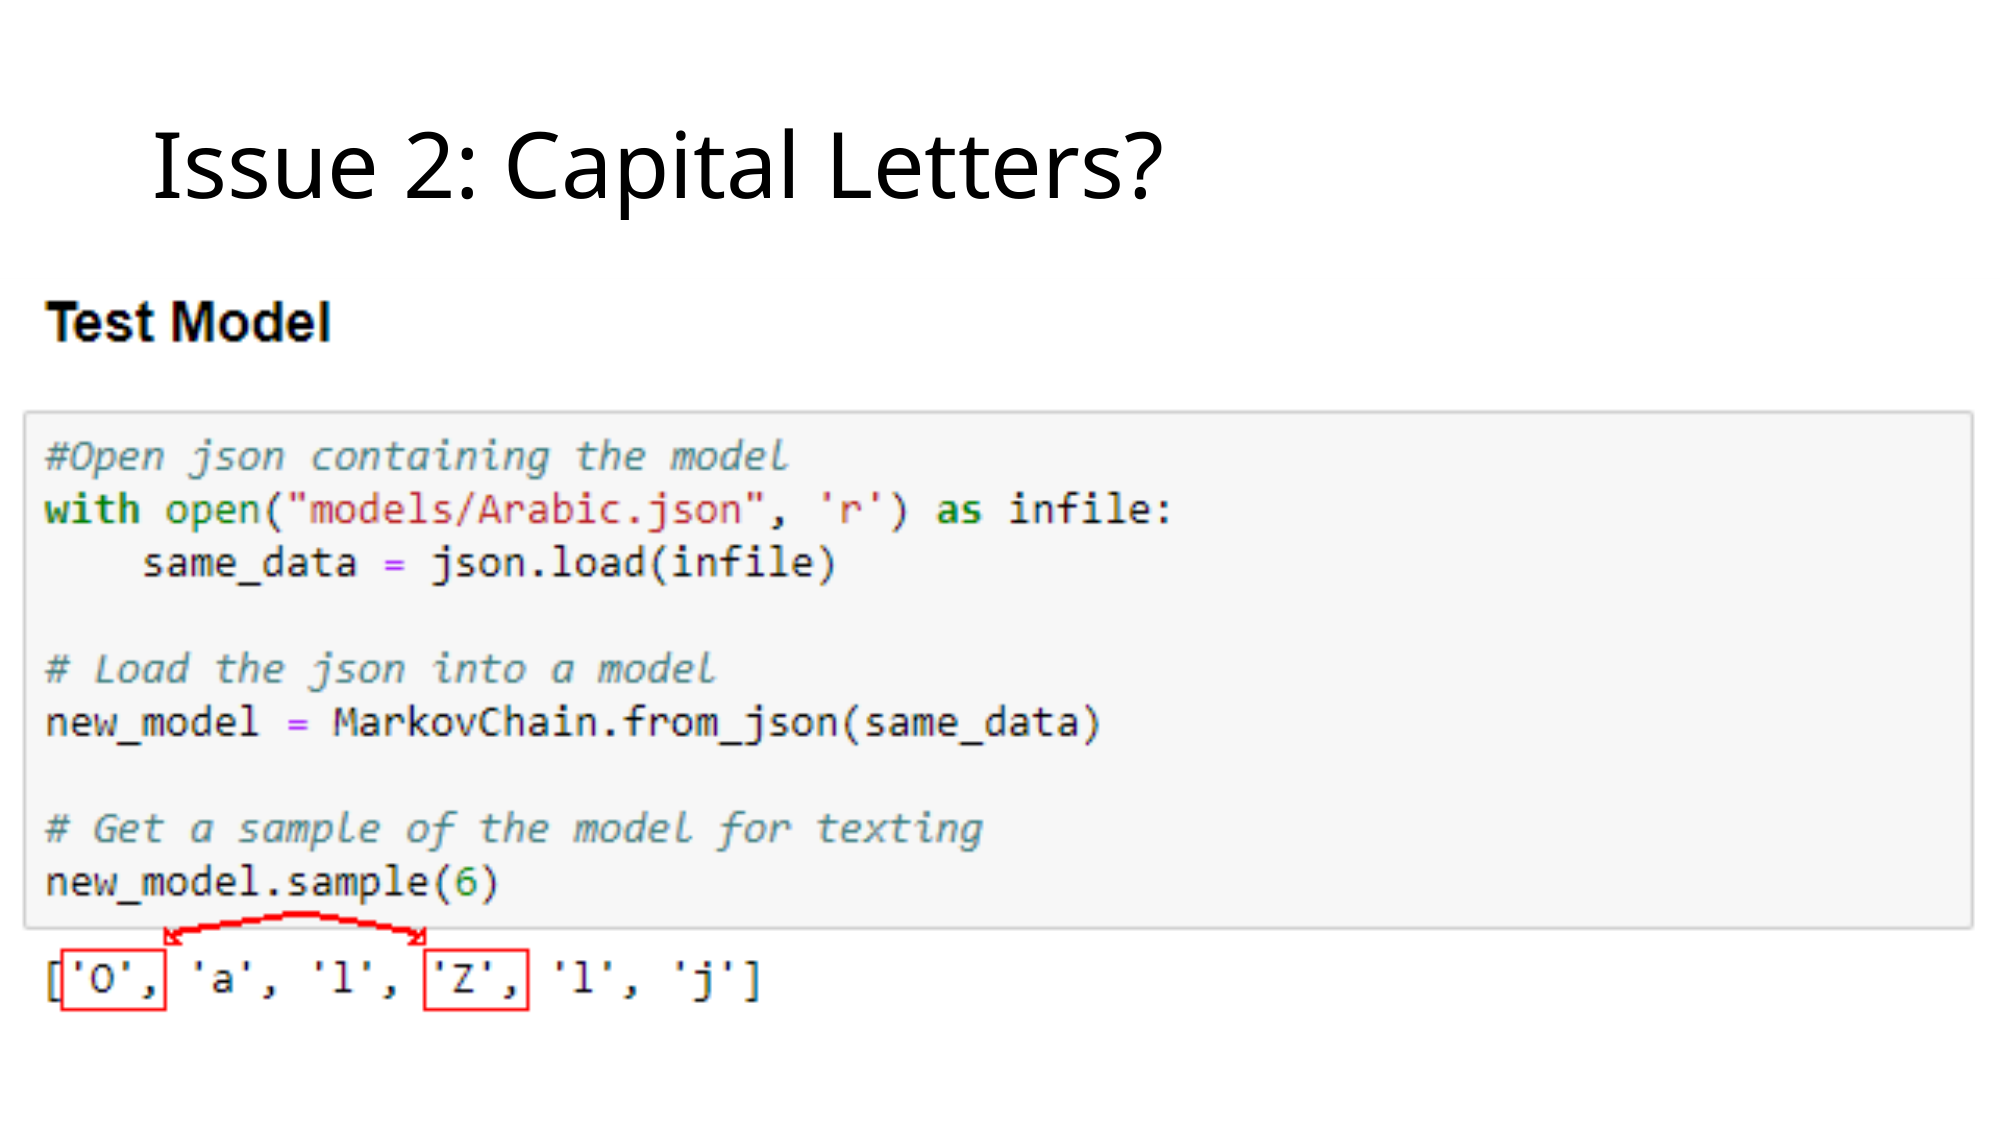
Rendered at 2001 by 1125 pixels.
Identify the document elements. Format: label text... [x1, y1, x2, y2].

title Issue 2: Capital Letters? [137, 59, 1863, 277]
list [0, 277, 2000, 1031]
